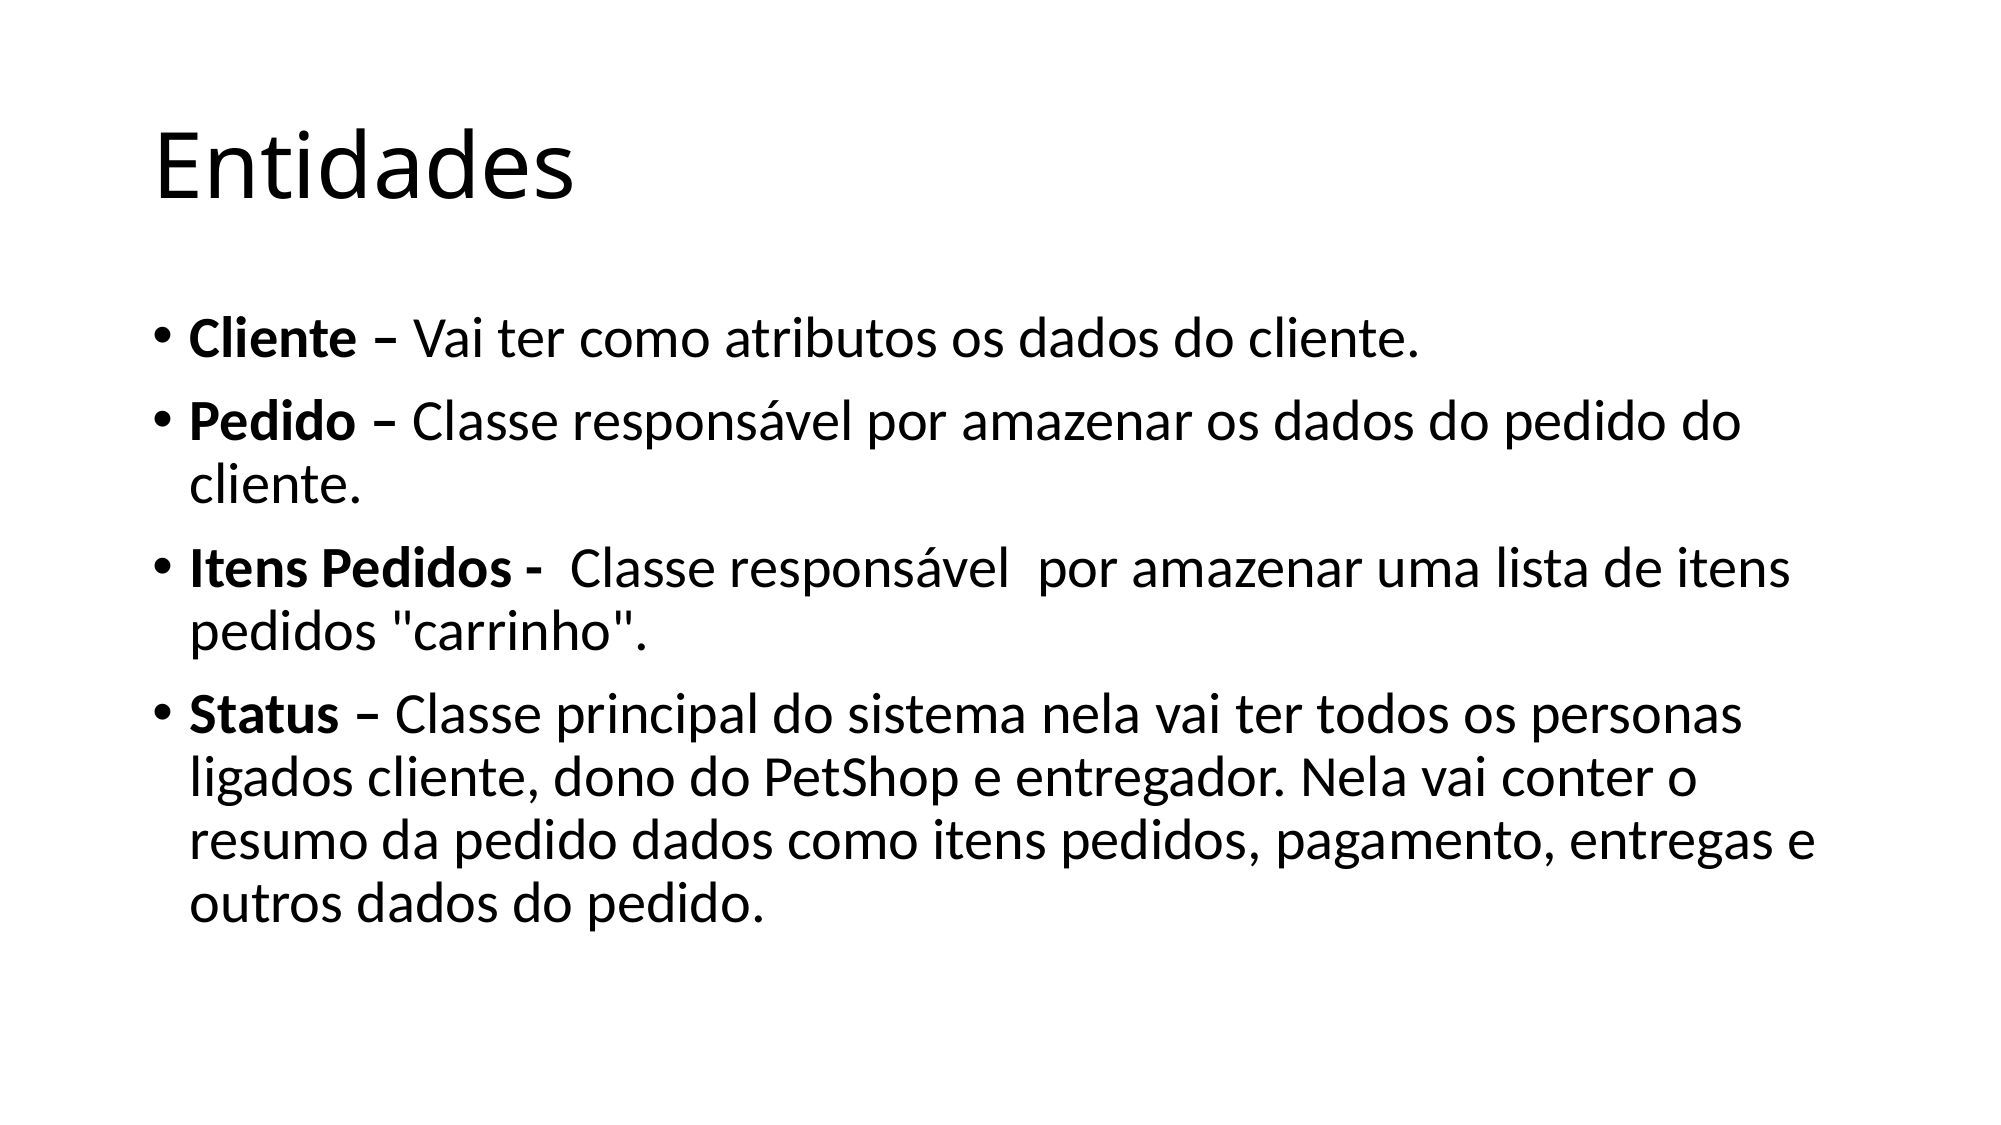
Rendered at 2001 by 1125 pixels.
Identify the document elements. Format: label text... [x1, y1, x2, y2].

title Entidades [137, 59, 1863, 278]
list Cliente – Vai ter como atributos os dados do cliente. Pedido – Classe responsável por amazenar os dados do pedido do cliente. Itens Pedidos - Classe responsável por amazenar uma lista de itens pedidos "carrinho". Status – Classe principal do sistema nela vai ter todos os personas ligados cliente, dono do PetShop e entregador. Nela vai conter o resumo da pedido dados como itens pedidos, pagamento, entregas e outros dados do pedido. [137, 299, 1863, 1077]
